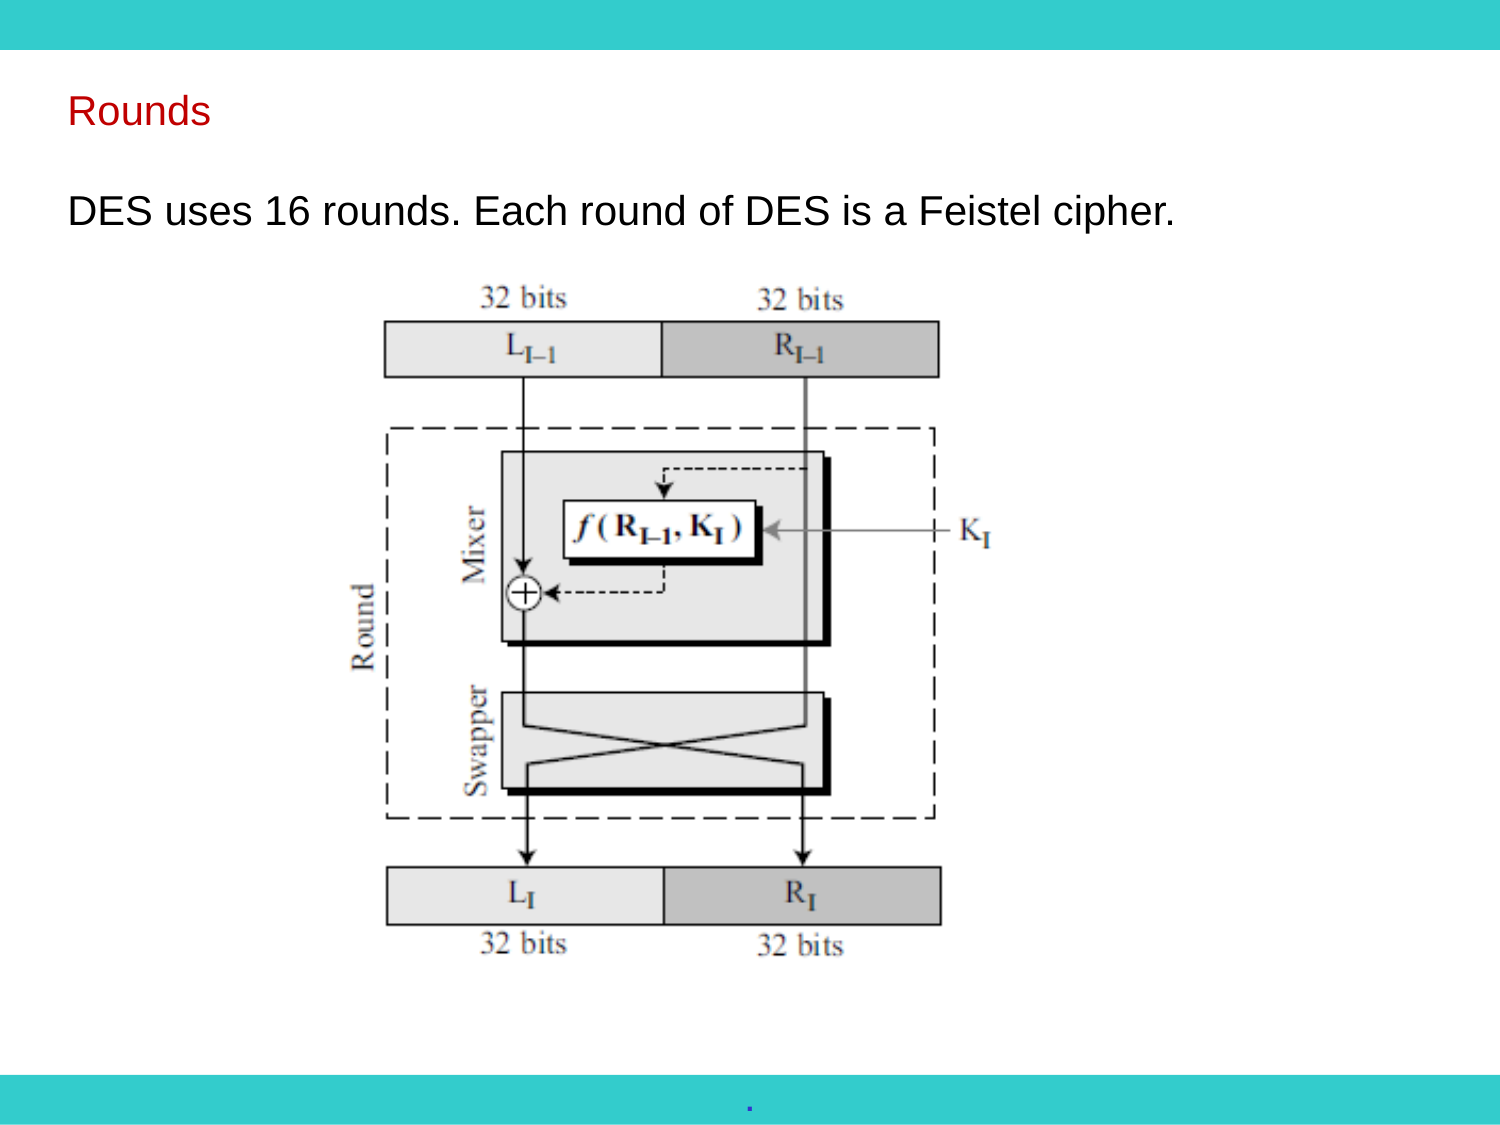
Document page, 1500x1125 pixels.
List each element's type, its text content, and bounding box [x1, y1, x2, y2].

text_box [0, 0, 1500, 50]
picture [327, 270, 1003, 969]
text_box Rounds DES uses 16 rounds. Each round of DES is a Feistel cipher. [52, 76, 1414, 241]
text_box . [0, 1074, 1500, 1125]
